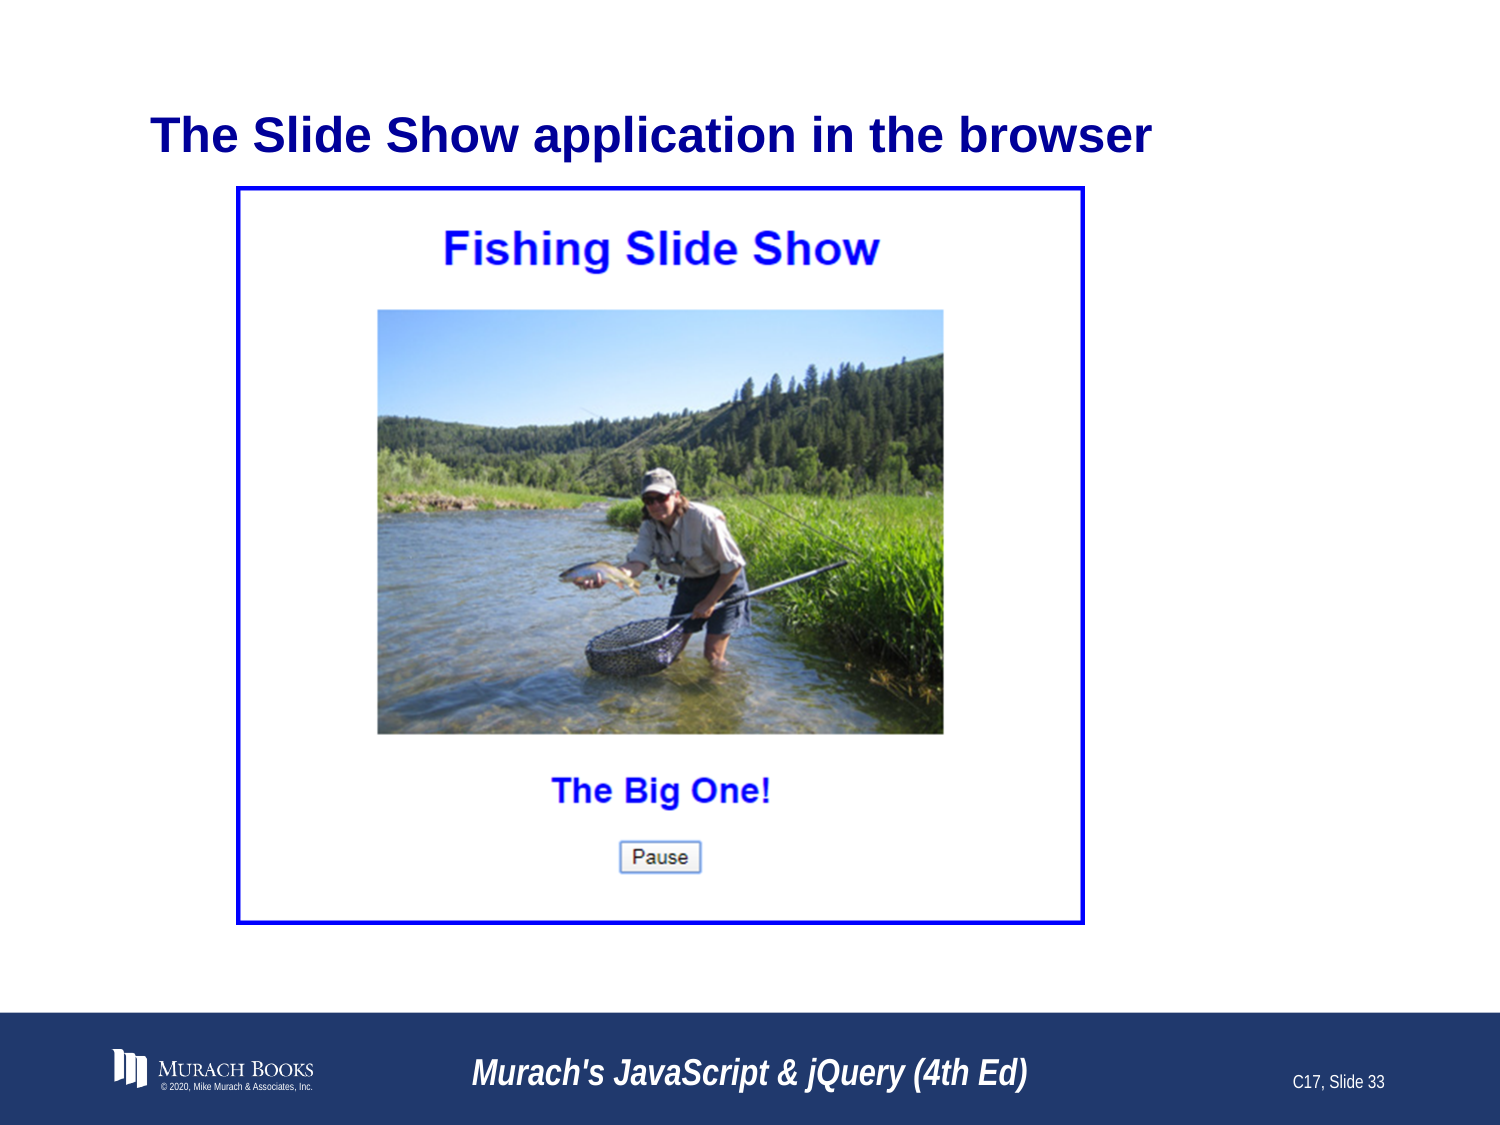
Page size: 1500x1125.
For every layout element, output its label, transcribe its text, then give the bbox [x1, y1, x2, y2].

slide_number C17, Slide 33 [1087, 1025, 1400, 1100]
title The Slide Show application in the browser [150, 102, 1350, 164]
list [236, 186, 1085, 926]
footer © 2020, Mike Murach & Associates, Inc. [12, 1025, 463, 1100]
slide_number Murach's JavaScript & jQuery (4th Ed) [463, 1025, 1050, 1100]
